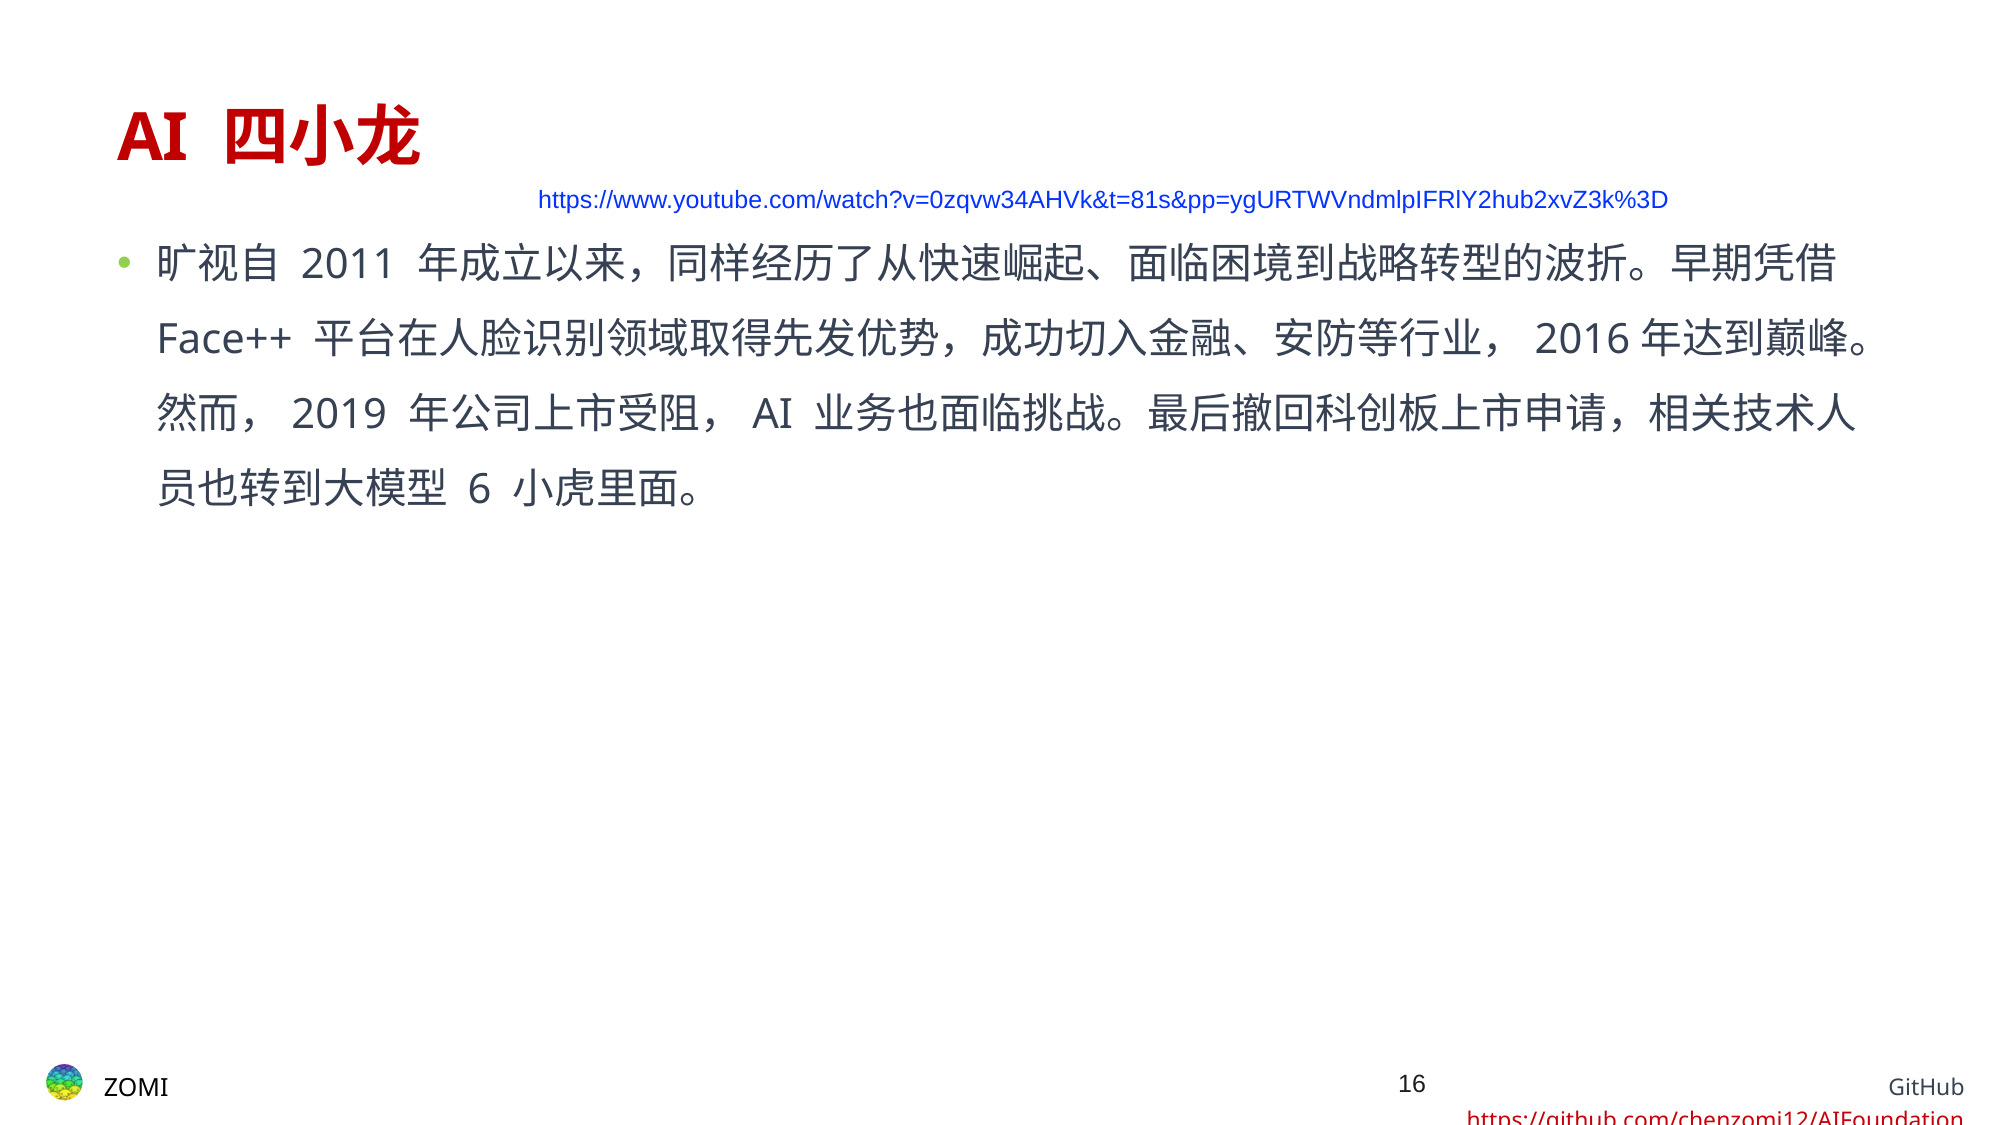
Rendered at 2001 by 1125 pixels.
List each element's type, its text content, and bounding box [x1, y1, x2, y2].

title AI 四小龙 [102, 85, 1901, 183]
list 旷视自 2011 年成立以来，同样经历了从快速崛起、面临困境到战略转型的波折。早期凭借 Face++ 平台在人脸识别领域取得先发优势，成功切入金融、安防等行业，2016年达到巅峰。然而，2019 年公司上市受阻，AI 业务也面临挑战。最后撤回科创板上市申请，相关技术人员也转到大模型 6 小虎里面。 [102, 204, 1901, 1043]
text_box https://www.youtube.com/watch?v=0zqvw34AHVk&t=81s&pp=ygURTWVndmlpIFRlY2hub2xvZ3k%3D [523, 176, 1881, 221]
picture [47, 1065, 82, 1100]
